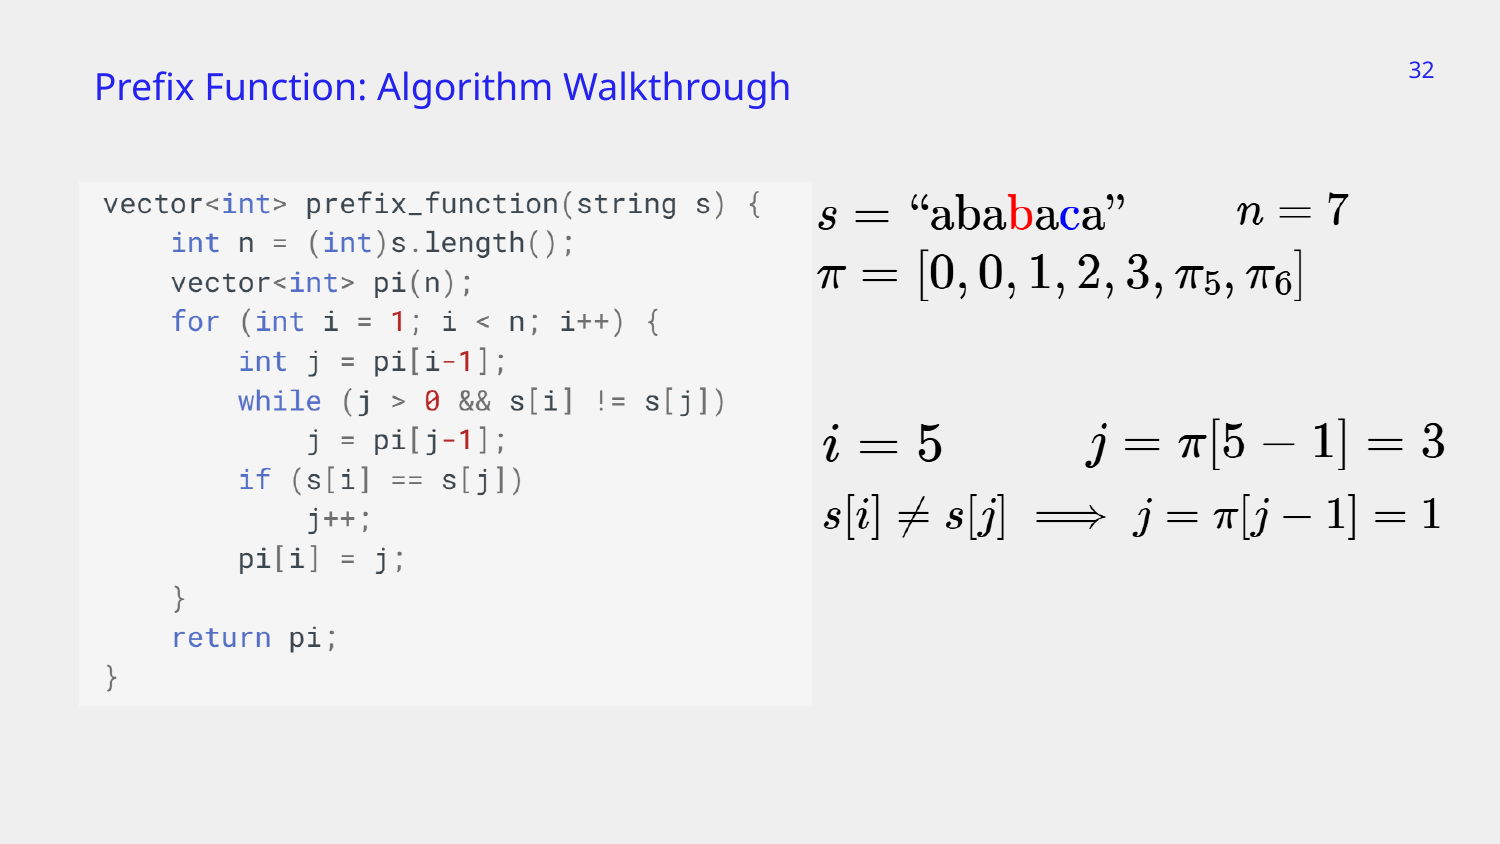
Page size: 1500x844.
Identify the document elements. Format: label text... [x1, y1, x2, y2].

picture [816, 410, 948, 478]
picture [78, 182, 1354, 707]
subtitle Prefix Function: Algorithm Walkthrough [78, 47, 1353, 183]
slide_number ‹#› [1392, 41, 1450, 71]
picture [816, 406, 1451, 551]
